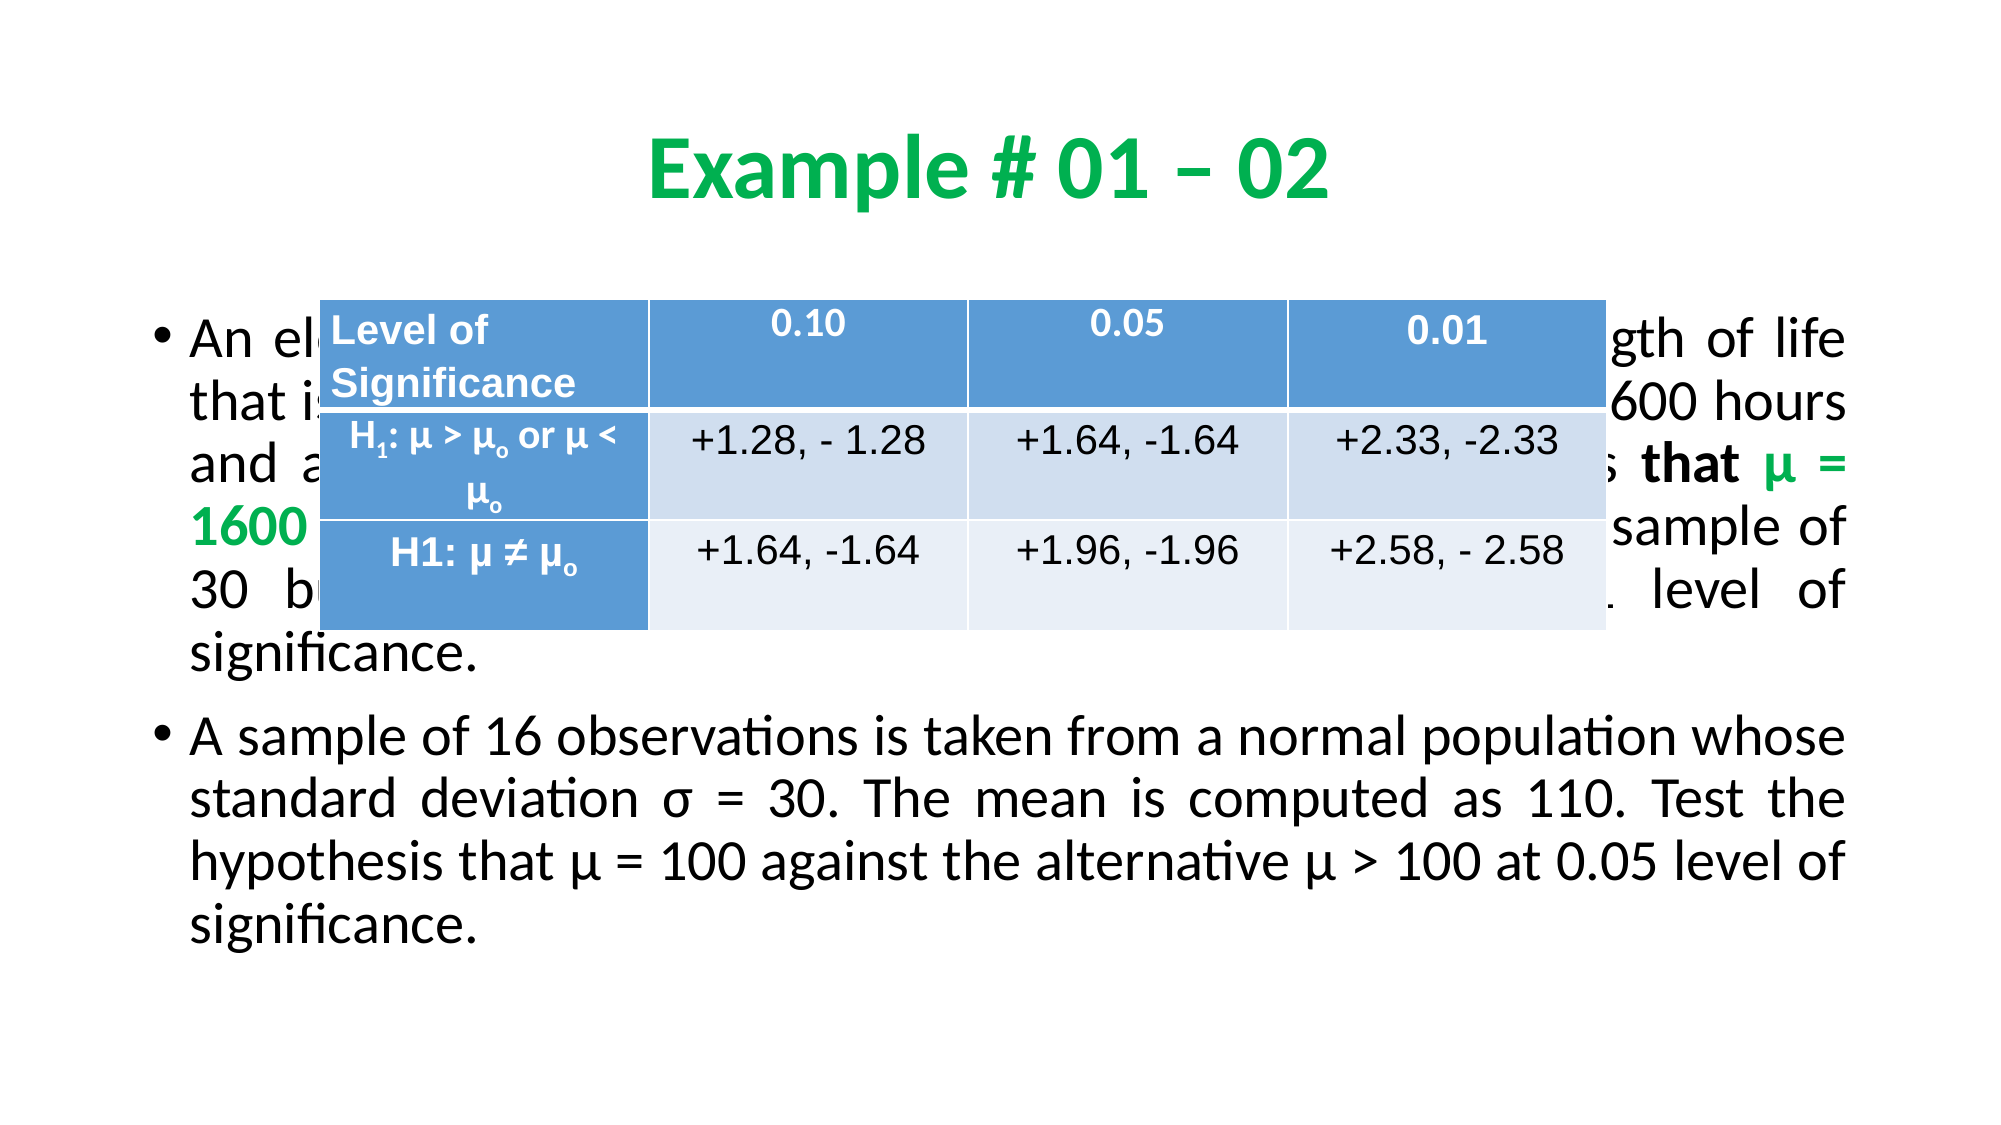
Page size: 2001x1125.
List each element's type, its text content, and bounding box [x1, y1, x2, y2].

table_cell +1.64, -1.64 [969, 413, 1287, 519]
table_header 0.01 [1289, 300, 1606, 407]
table_cell H1: µ > µo or µ < µo [320, 413, 648, 519]
table_header 0.10 [650, 300, 967, 407]
table_cell +2.58, - 2.58 [1289, 521, 1606, 630]
table_cell +1.96, -1.96 [969, 521, 1287, 630]
table_cell H1: µ ≠ µo [320, 521, 648, 630]
table_cell +1.64, -1.64 [650, 521, 967, 630]
title Example # 01 – 02 [137, 59, 1863, 278]
table_header 0.05 [969, 300, 1287, 407]
table_cell +1.28, - 1.28 [650, 413, 967, 519]
list An electrical firm manufactures light bulbs that have a length of life that is approximately normally distributed with a mean of 1600 hours and a standard deviation of 80 hours. Test the hypothesis that µ = 1600 hours against alternative µ ≠ 1600 hours if a random sample of 30 bulbs has an average life 1576 hours. Use a 0.01 level of significance. A sample of 16 observations is taken from a normal population whose standard deviation σ = 30. The mean is computed as 110. Test the hypothesis that µ = 100 against the alternative µ > 100 at 0.05 level of significance. [137, 299, 1863, 1014]
table_cell +2.33, -2.33 [1289, 413, 1606, 519]
table_header Level of Significance [320, 300, 648, 407]
